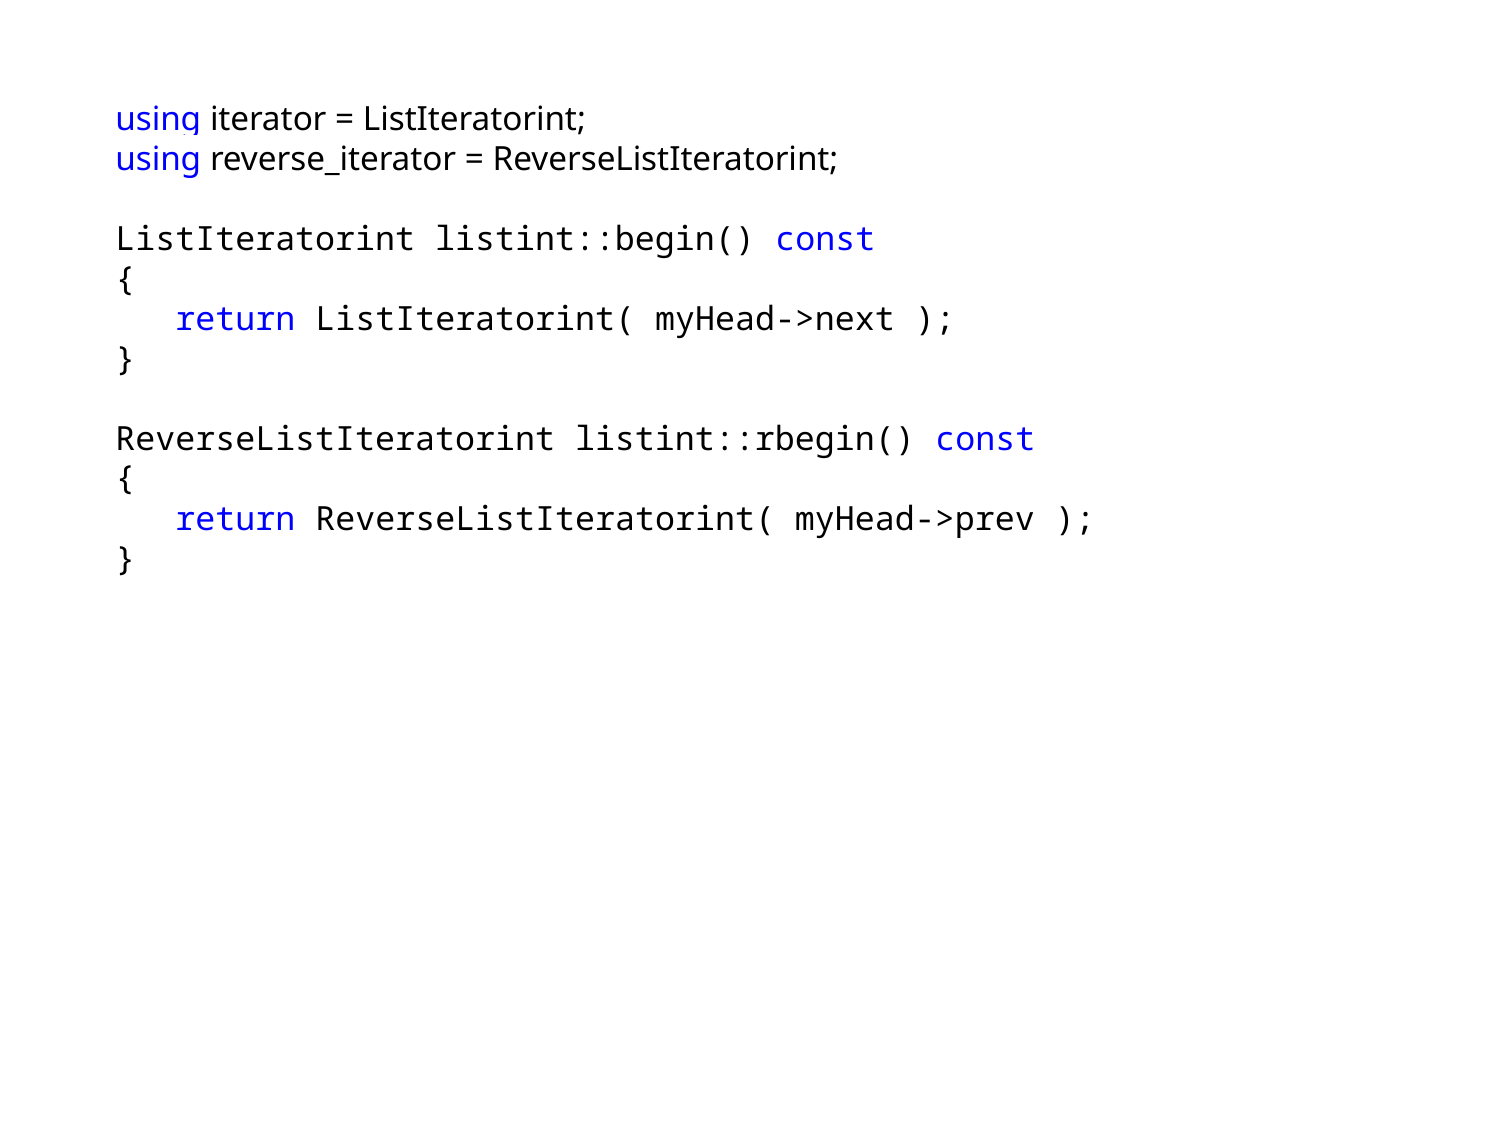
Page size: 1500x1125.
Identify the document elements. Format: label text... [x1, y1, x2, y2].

list using iterator = ListIteratorint; using reverse_iterator = ReverseListIteratorint; ListIteratorint listint::begin() const { return ListIteratorint( myHead->next ); } ReverseListIteratorint listint::rbegin() const { return ReverseListIteratorint( myHead->prev ); } [100, 90, 1400, 681]
